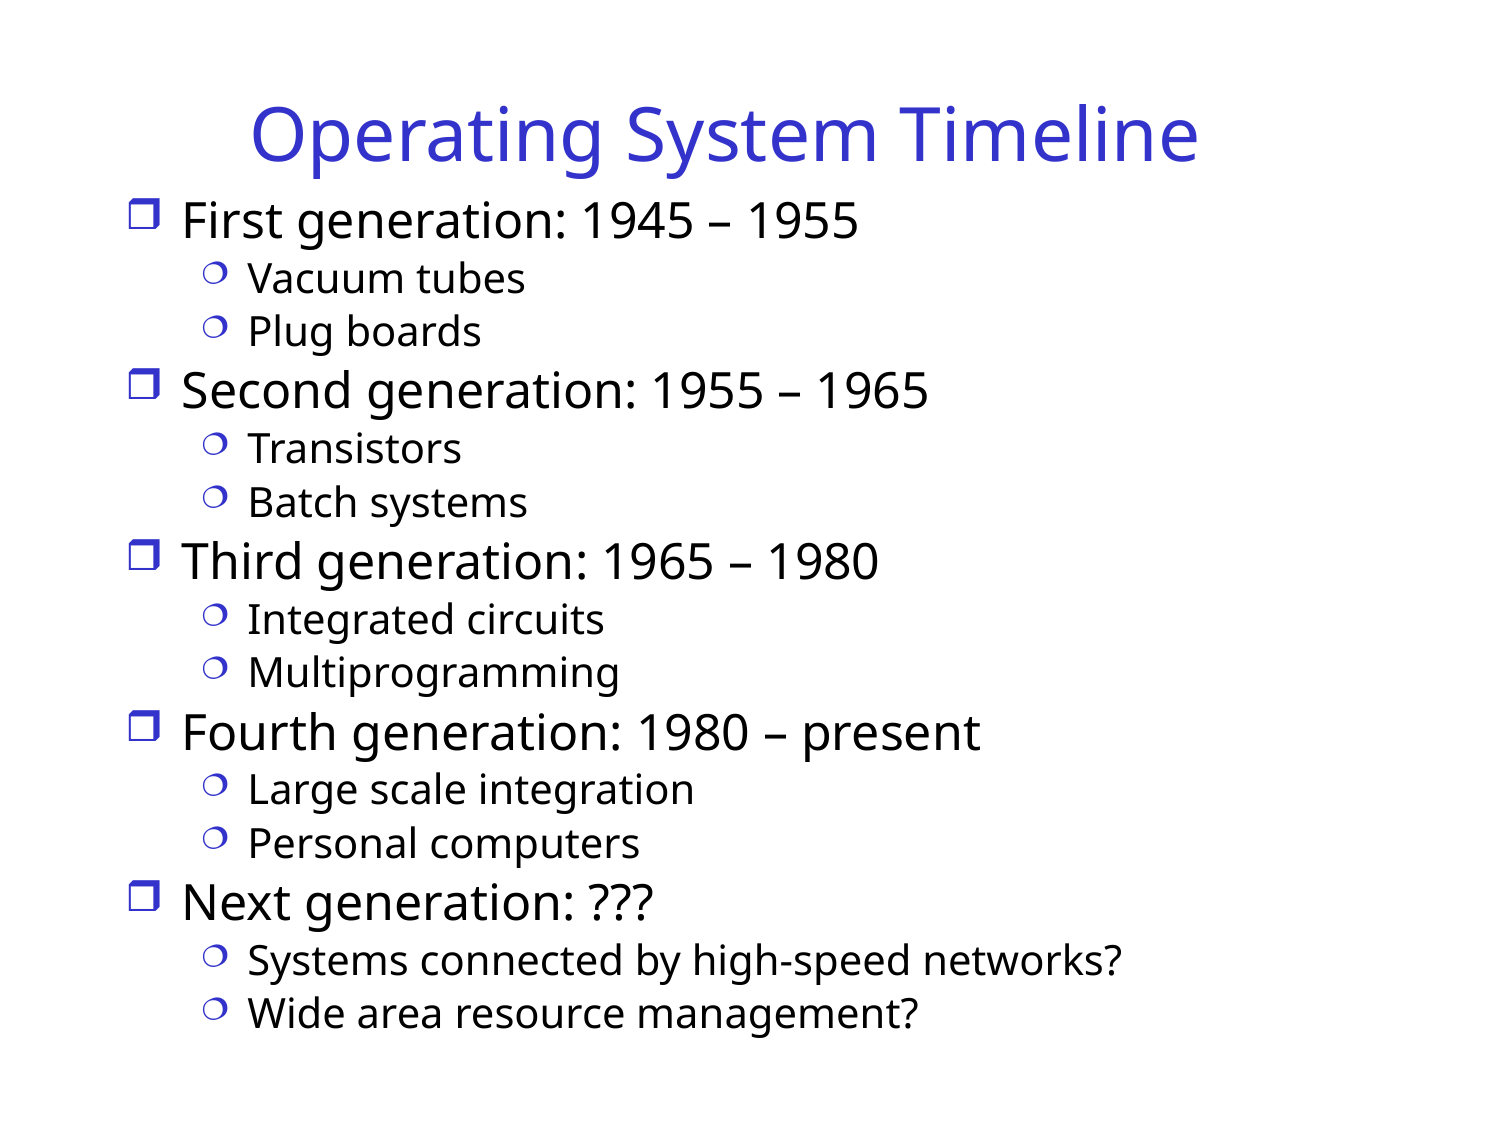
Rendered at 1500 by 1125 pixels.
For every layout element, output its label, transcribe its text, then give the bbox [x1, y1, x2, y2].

list First generation: 1945 – 1955 Vacuum tubes Plug boards Second generation: 1955 – 1965 Transistors Batch systems Third generation: 1965 – 1980 Integrated circuits Multiprogramming Fourth generation: 1980 – present Large scale integration Personal computers Next generation: ??? Systems connected by high-speed networks? Wide area resource management? [110, 187, 1386, 950]
title Operating System Timeline [87, 37, 1363, 225]
